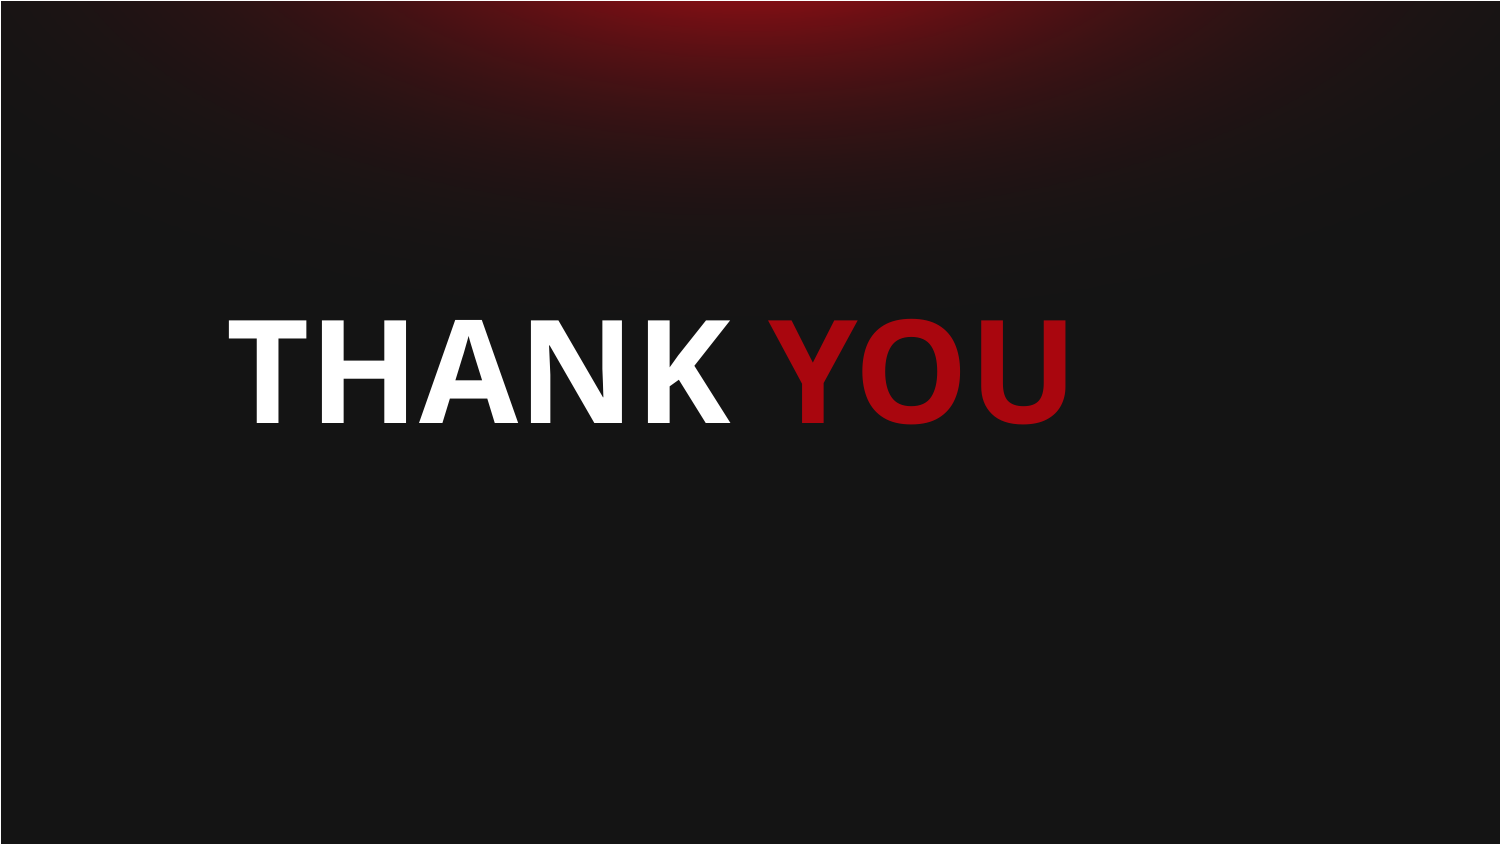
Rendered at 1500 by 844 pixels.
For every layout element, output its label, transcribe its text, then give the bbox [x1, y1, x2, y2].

picture [2, 2, 1500, 844]
title THANK YOU [0, 297, 1094, 436]
